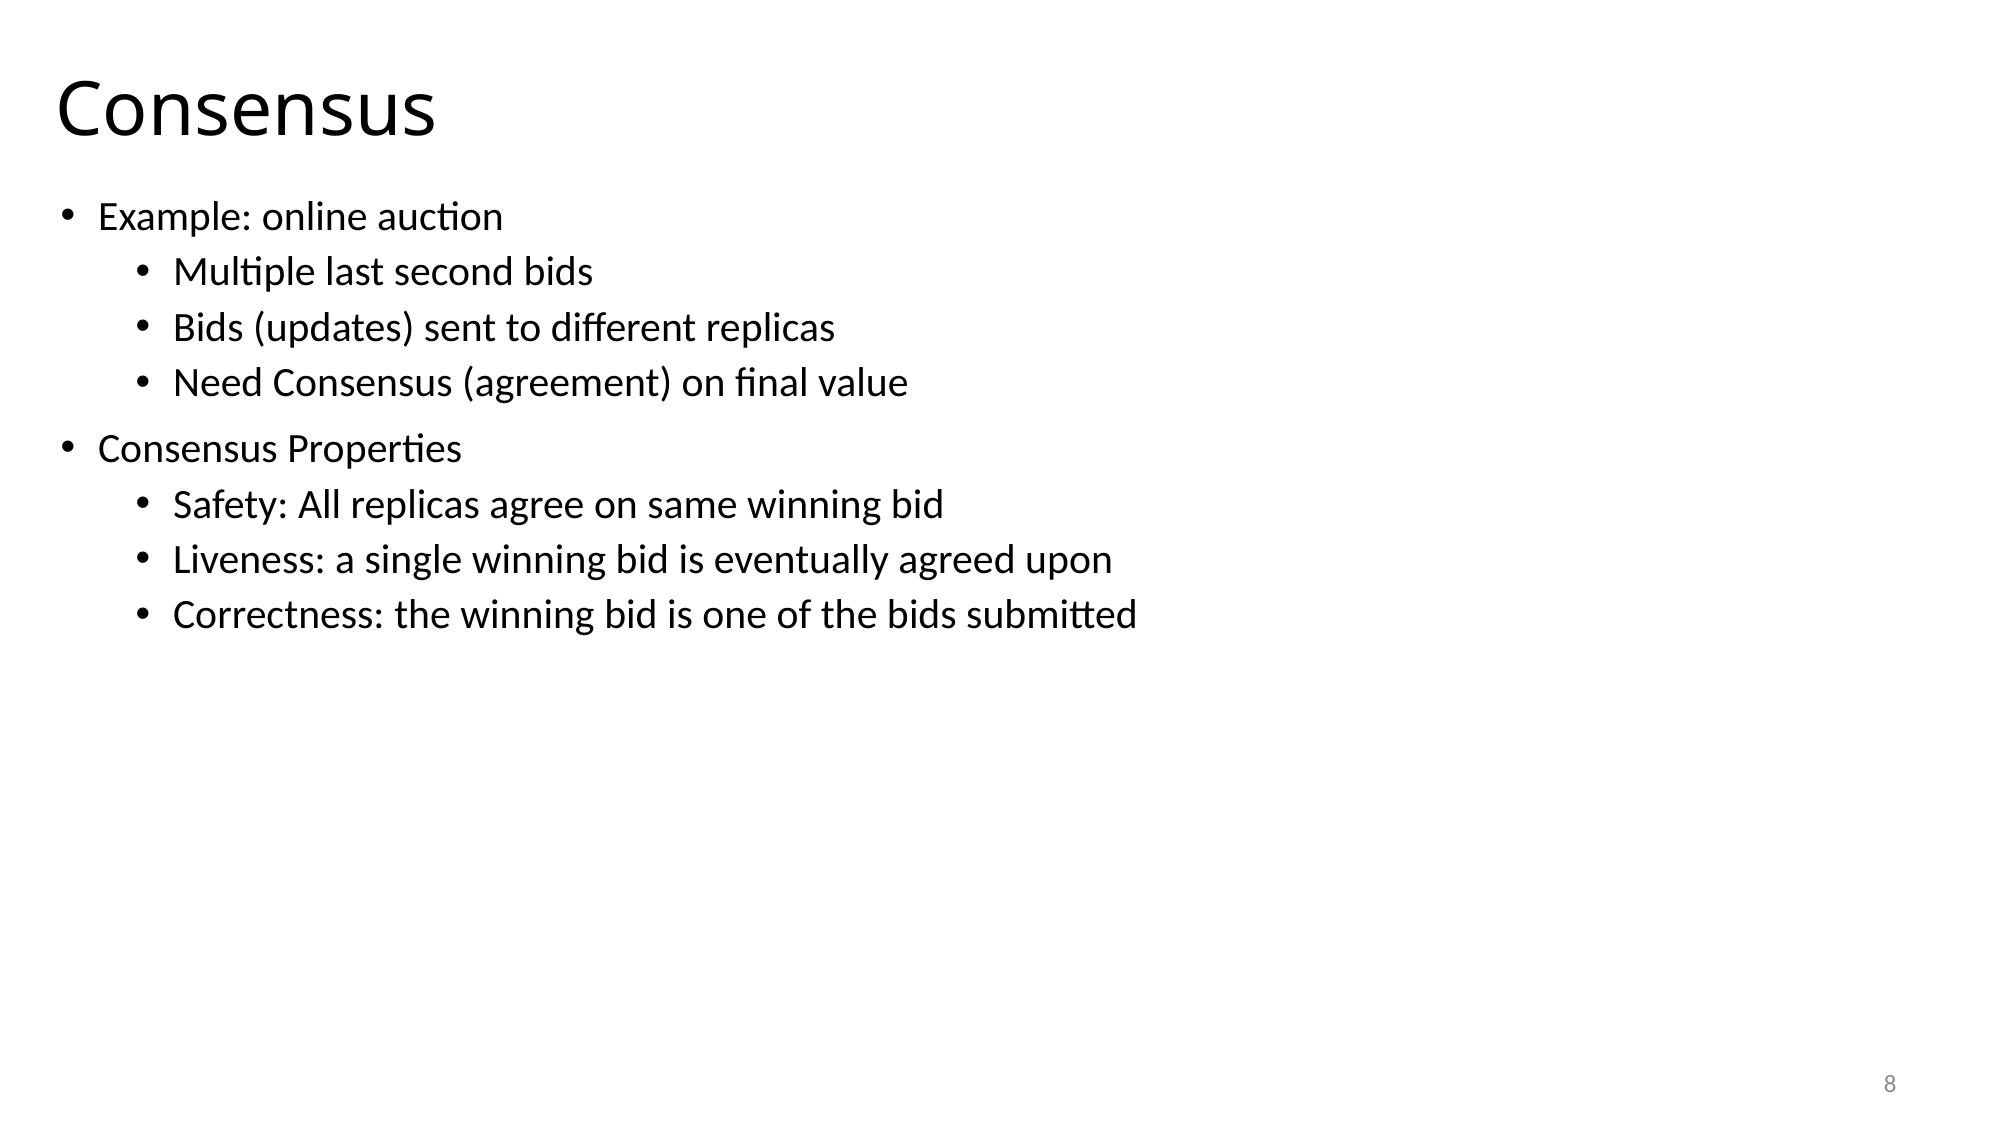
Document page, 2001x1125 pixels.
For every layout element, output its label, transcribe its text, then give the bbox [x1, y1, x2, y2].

list Example: online auction Multiple last second bids Bids (updates) sent to different replicas Need Consensus (agreement) on final value Consensus Properties Safety: All replicas agree on same winning bid Liveness: a single winning bid is eventually agreed upon Correctness: the winning bid is one of the bids submitted [45, 186, 1960, 1032]
title Consensus [40, 35, 1955, 187]
